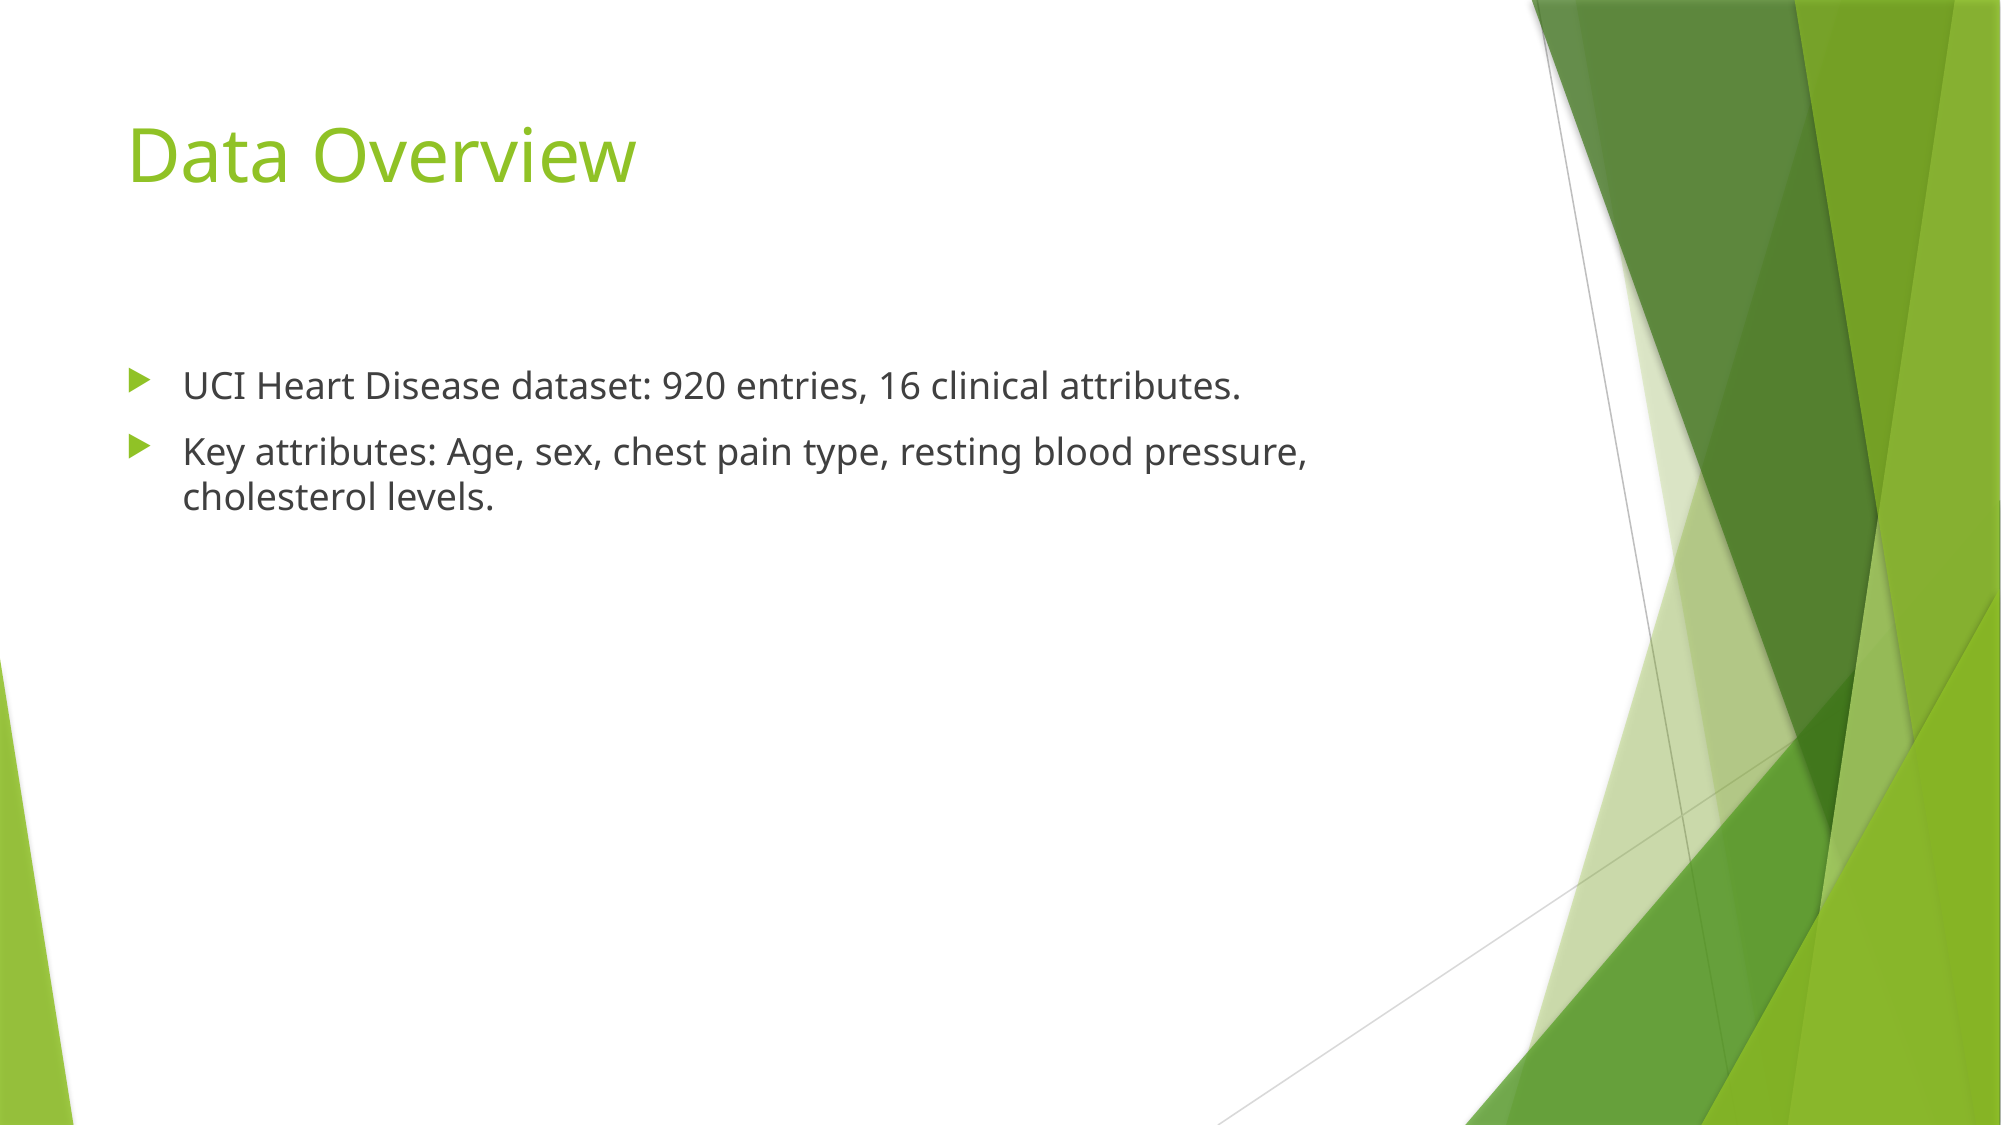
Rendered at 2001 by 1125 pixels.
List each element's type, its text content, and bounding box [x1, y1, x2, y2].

list UCI Heart Disease dataset: 920 entries, 16 clinical attributes. Key attributes: Age, sex, chest pain type, resting blood pressure, cholesterol levels. [111, 354, 1522, 992]
title Data Overview [111, 99, 1522, 317]
